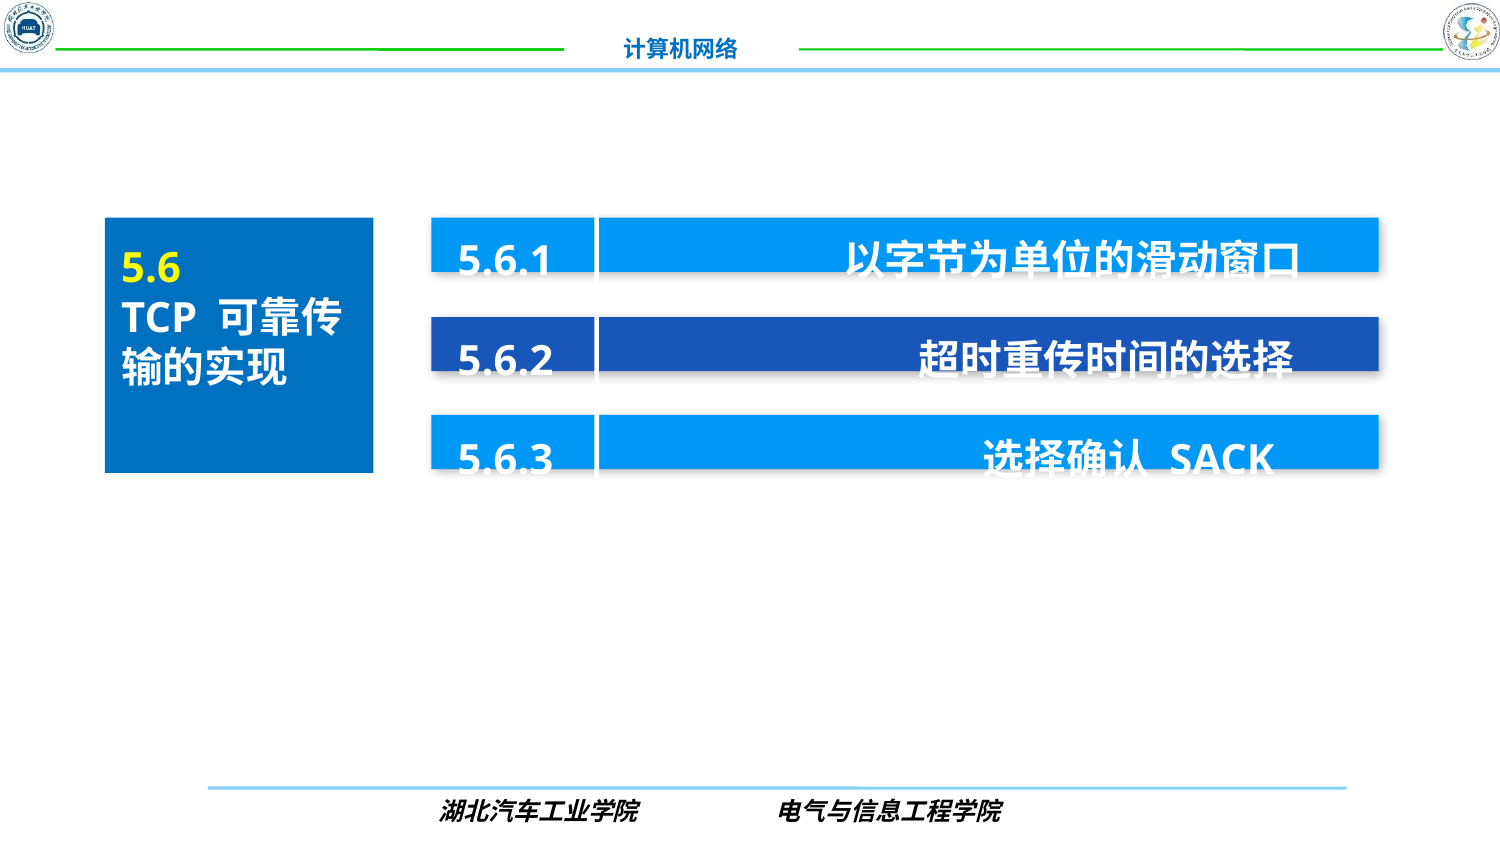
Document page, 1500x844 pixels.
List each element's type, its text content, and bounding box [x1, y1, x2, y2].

text_box [1367, 414, 1379, 470]
text_box [104, 217, 374, 473]
text_box 5.6.1 以字节为单位的滑动窗口 5.6.2 超时重传时间的选择 5.6.3 选择确认 SACK [442, 175, 1367, 491]
text_box [431, 217, 442, 272]
text_box [1367, 217, 1379, 272]
picture [1443, 3, 1500, 60]
text_box [431, 414, 442, 470]
text_box [431, 317, 442, 372]
picture [0, 0, 58, 57]
text_box [1367, 317, 1379, 372]
text_box 5.6 TCP 可靠传输的实现 [106, 233, 374, 399]
